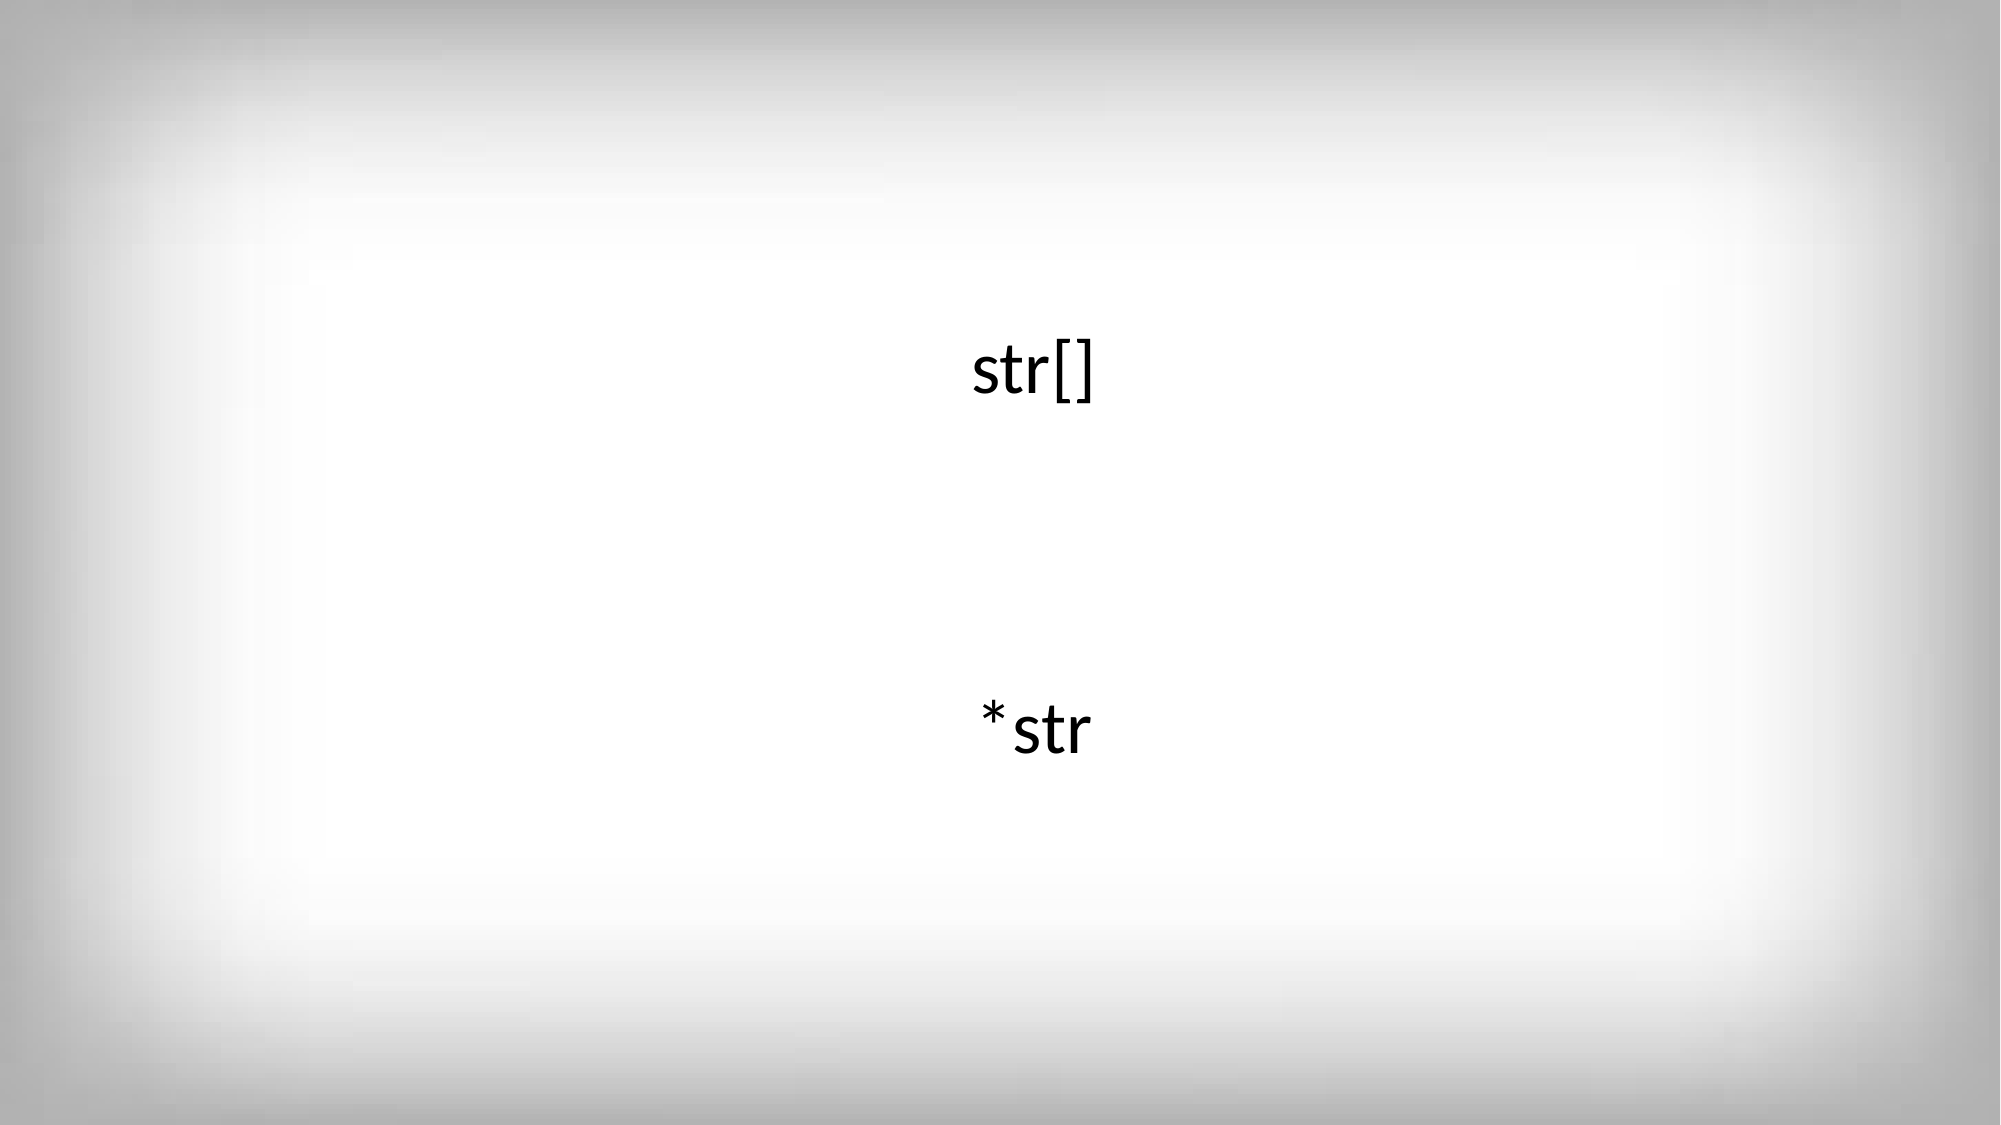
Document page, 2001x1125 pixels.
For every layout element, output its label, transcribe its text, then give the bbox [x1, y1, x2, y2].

text_box str[] *str [317, 311, 1752, 776]
picture [0, 0, 2001, 1125]
